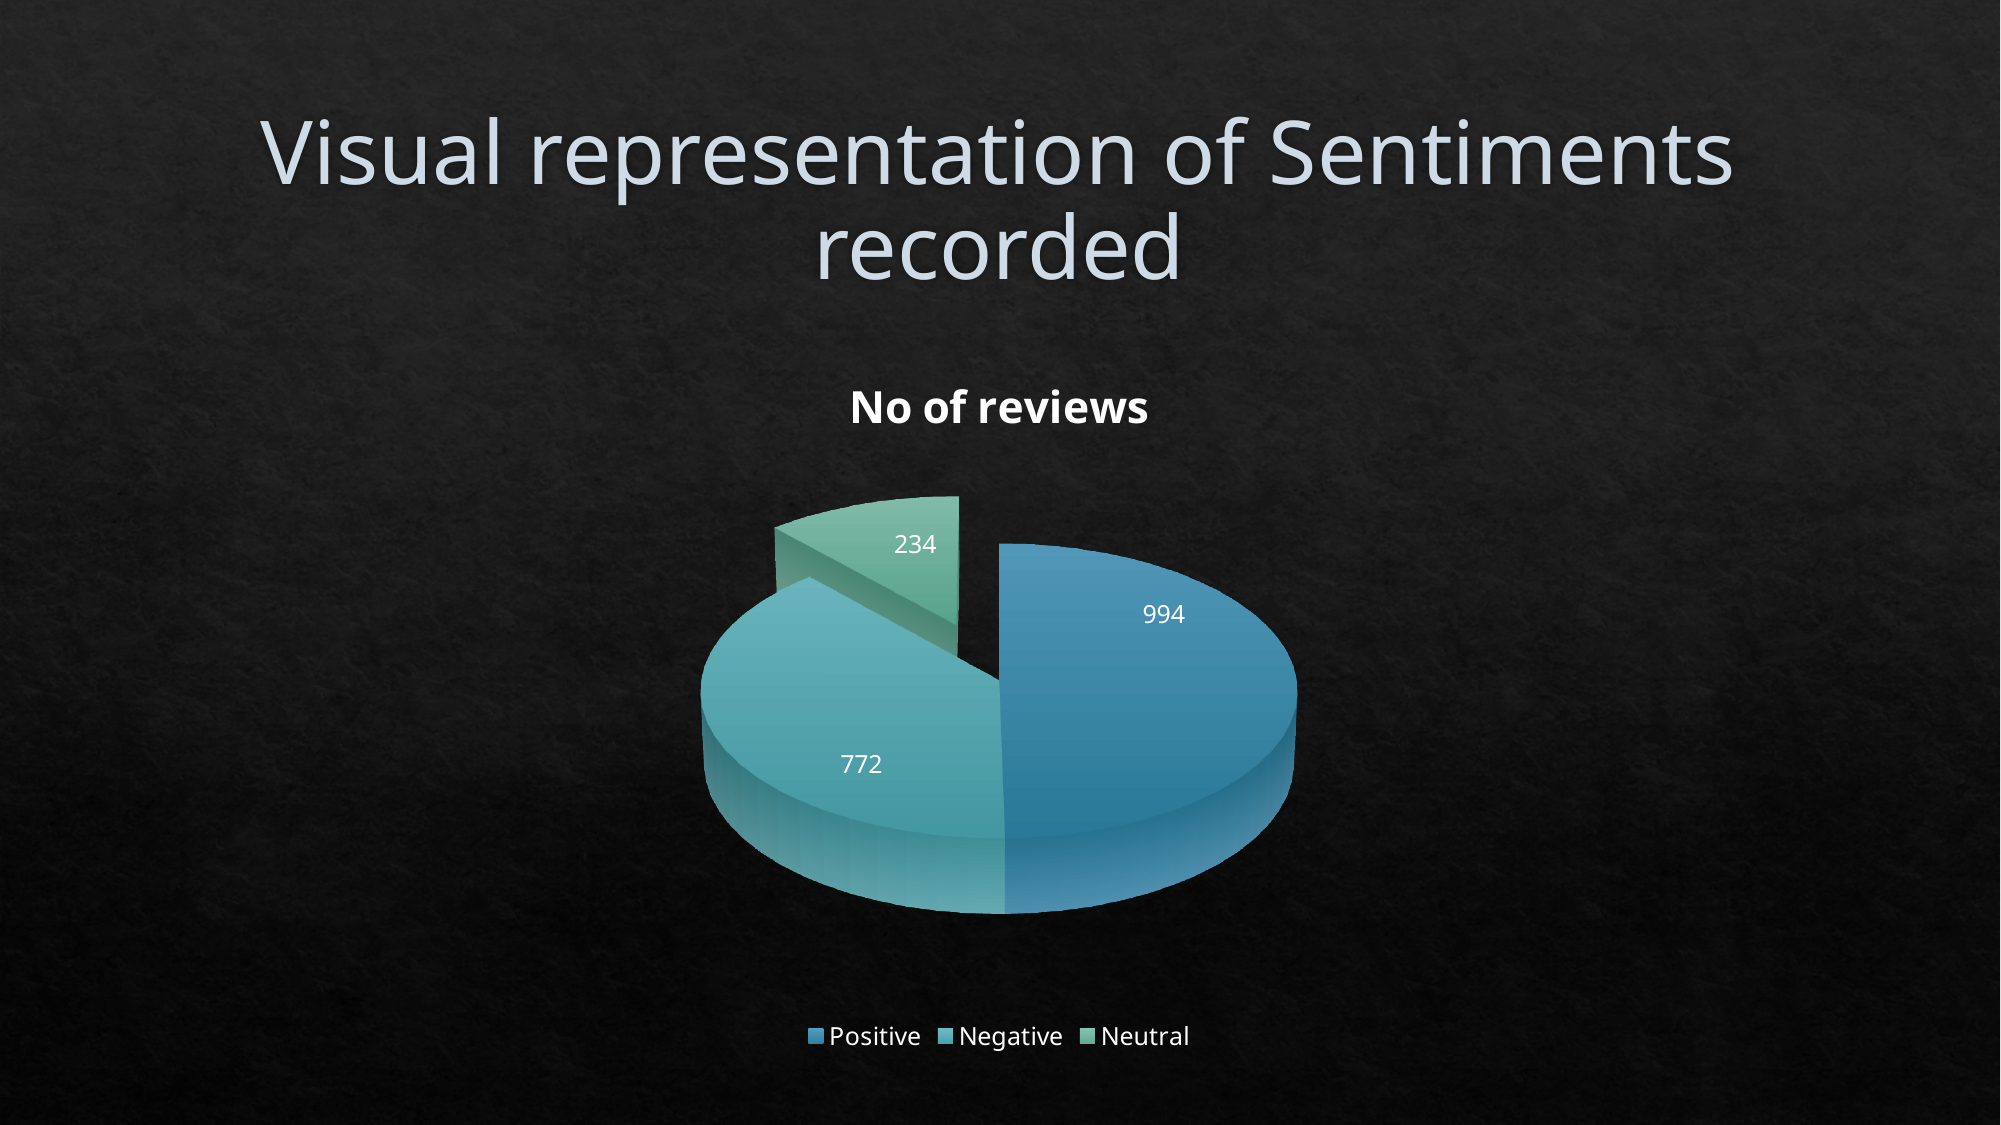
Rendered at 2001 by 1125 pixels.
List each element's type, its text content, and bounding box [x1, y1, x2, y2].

chart [149, 340, 1849, 1060]
title Visual representation of Sentiments recorded [149, 99, 1849, 307]
